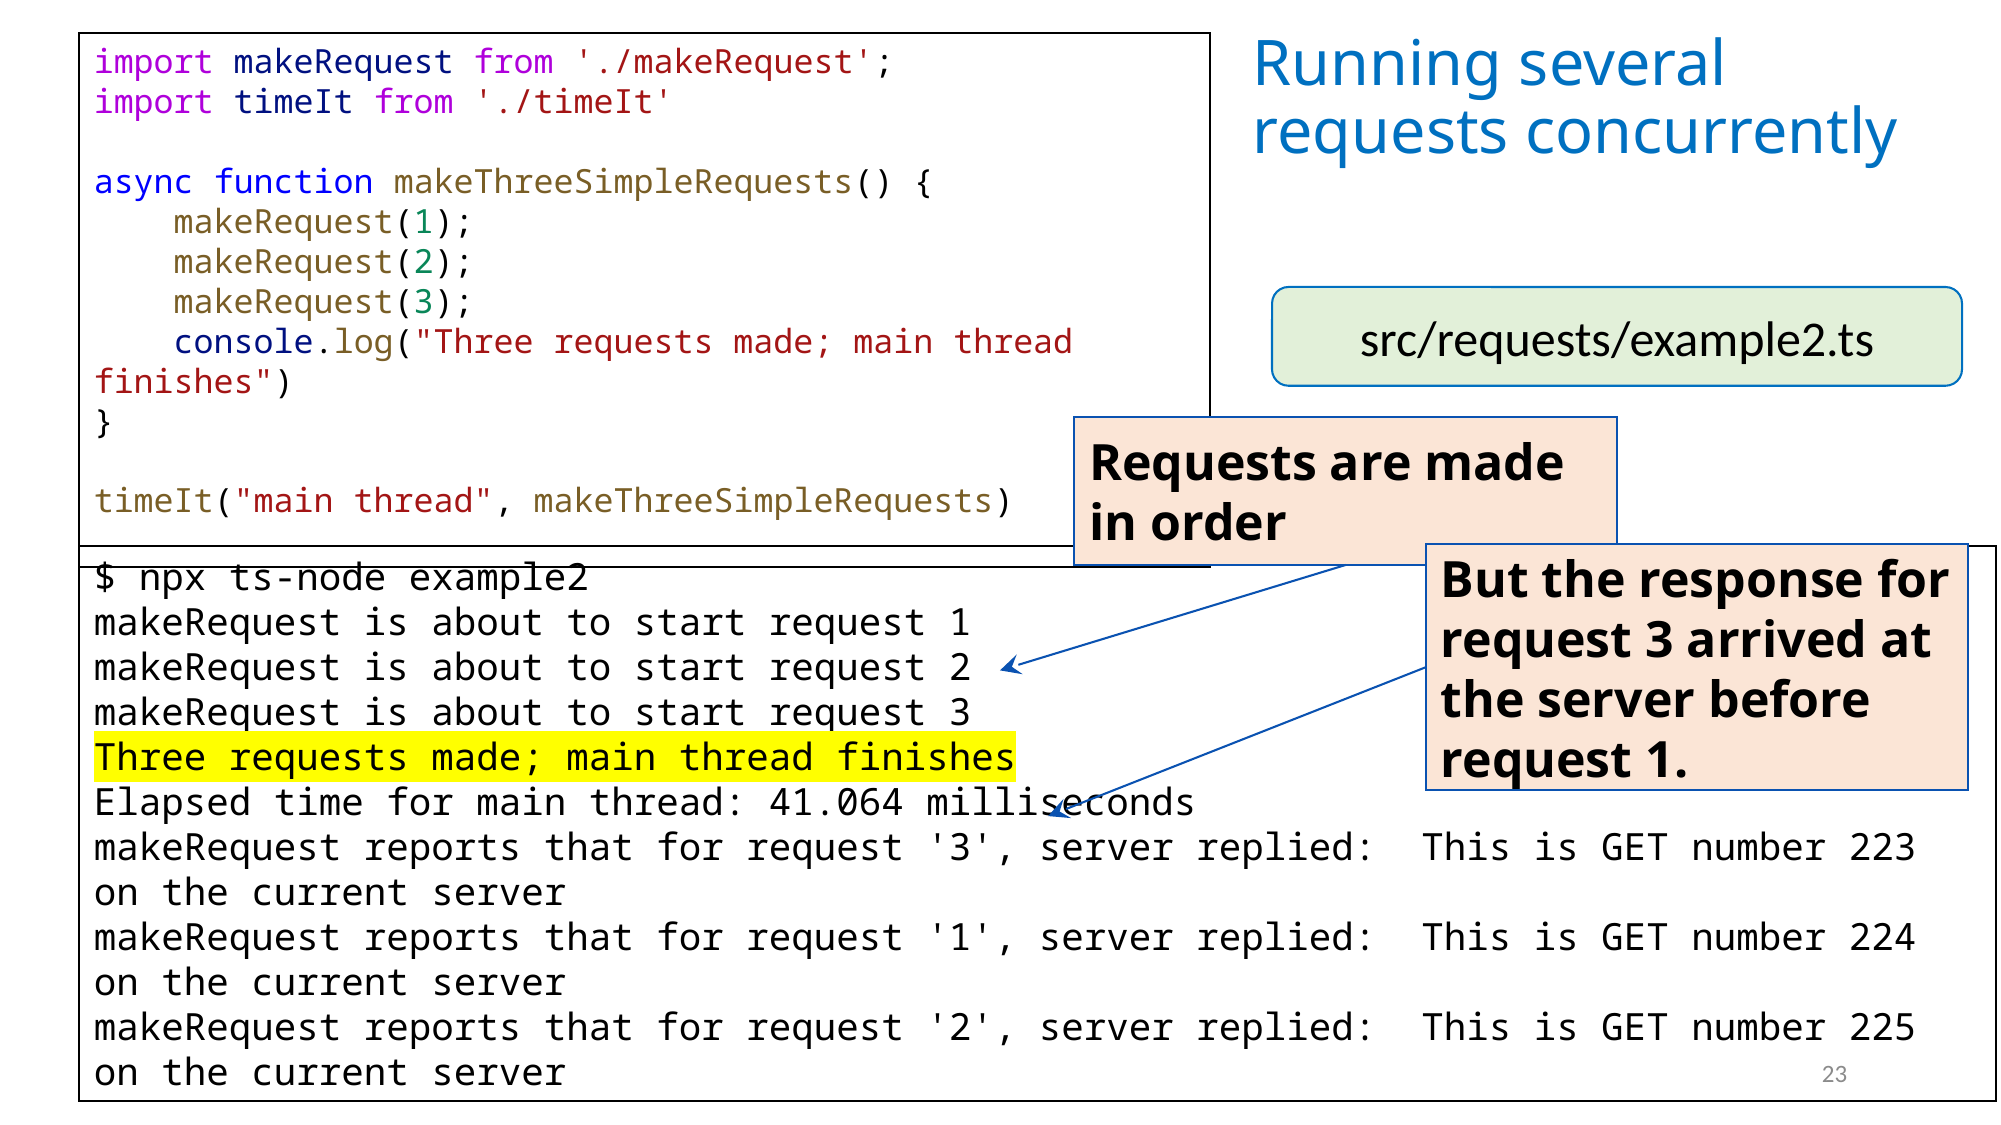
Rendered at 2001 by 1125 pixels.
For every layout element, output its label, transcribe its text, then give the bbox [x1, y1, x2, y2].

text_box import makeRequest from './makeRequest'; import timeIt from './timeIt' async function makeThreeSimpleRequests() { makeRequest(1); makeRequest(2); makeRequest(3); console.log("Three requests made; main thread finishes") } timeIt("main thread", makeThreeSimpleRequests) [78, 32, 1211, 545]
list Running several requests concurrently [1237, 23, 1921, 243]
text_box $ npx ts-node example2 makeRequest is about to start request 1 makeRequest is about to start request 2 makeRequest is about to start request 3 Three requests made; main thread finishes Elapsed time for main thread: 41.064 milliseconds makeRequest reports that for request '3', server replied: This is GET number 223 on the current server makeRequest reports that for request '1', server replied: This is GET number 224 on the current server makeRequest reports that for request '2', server replied: This is GET number 225 on the current server [78, 545, 1997, 1102]
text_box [999, 416, 1618, 671]
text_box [1048, 544, 1969, 817]
text_box src/requests/example2.ts [1270, 285, 1964, 387]
